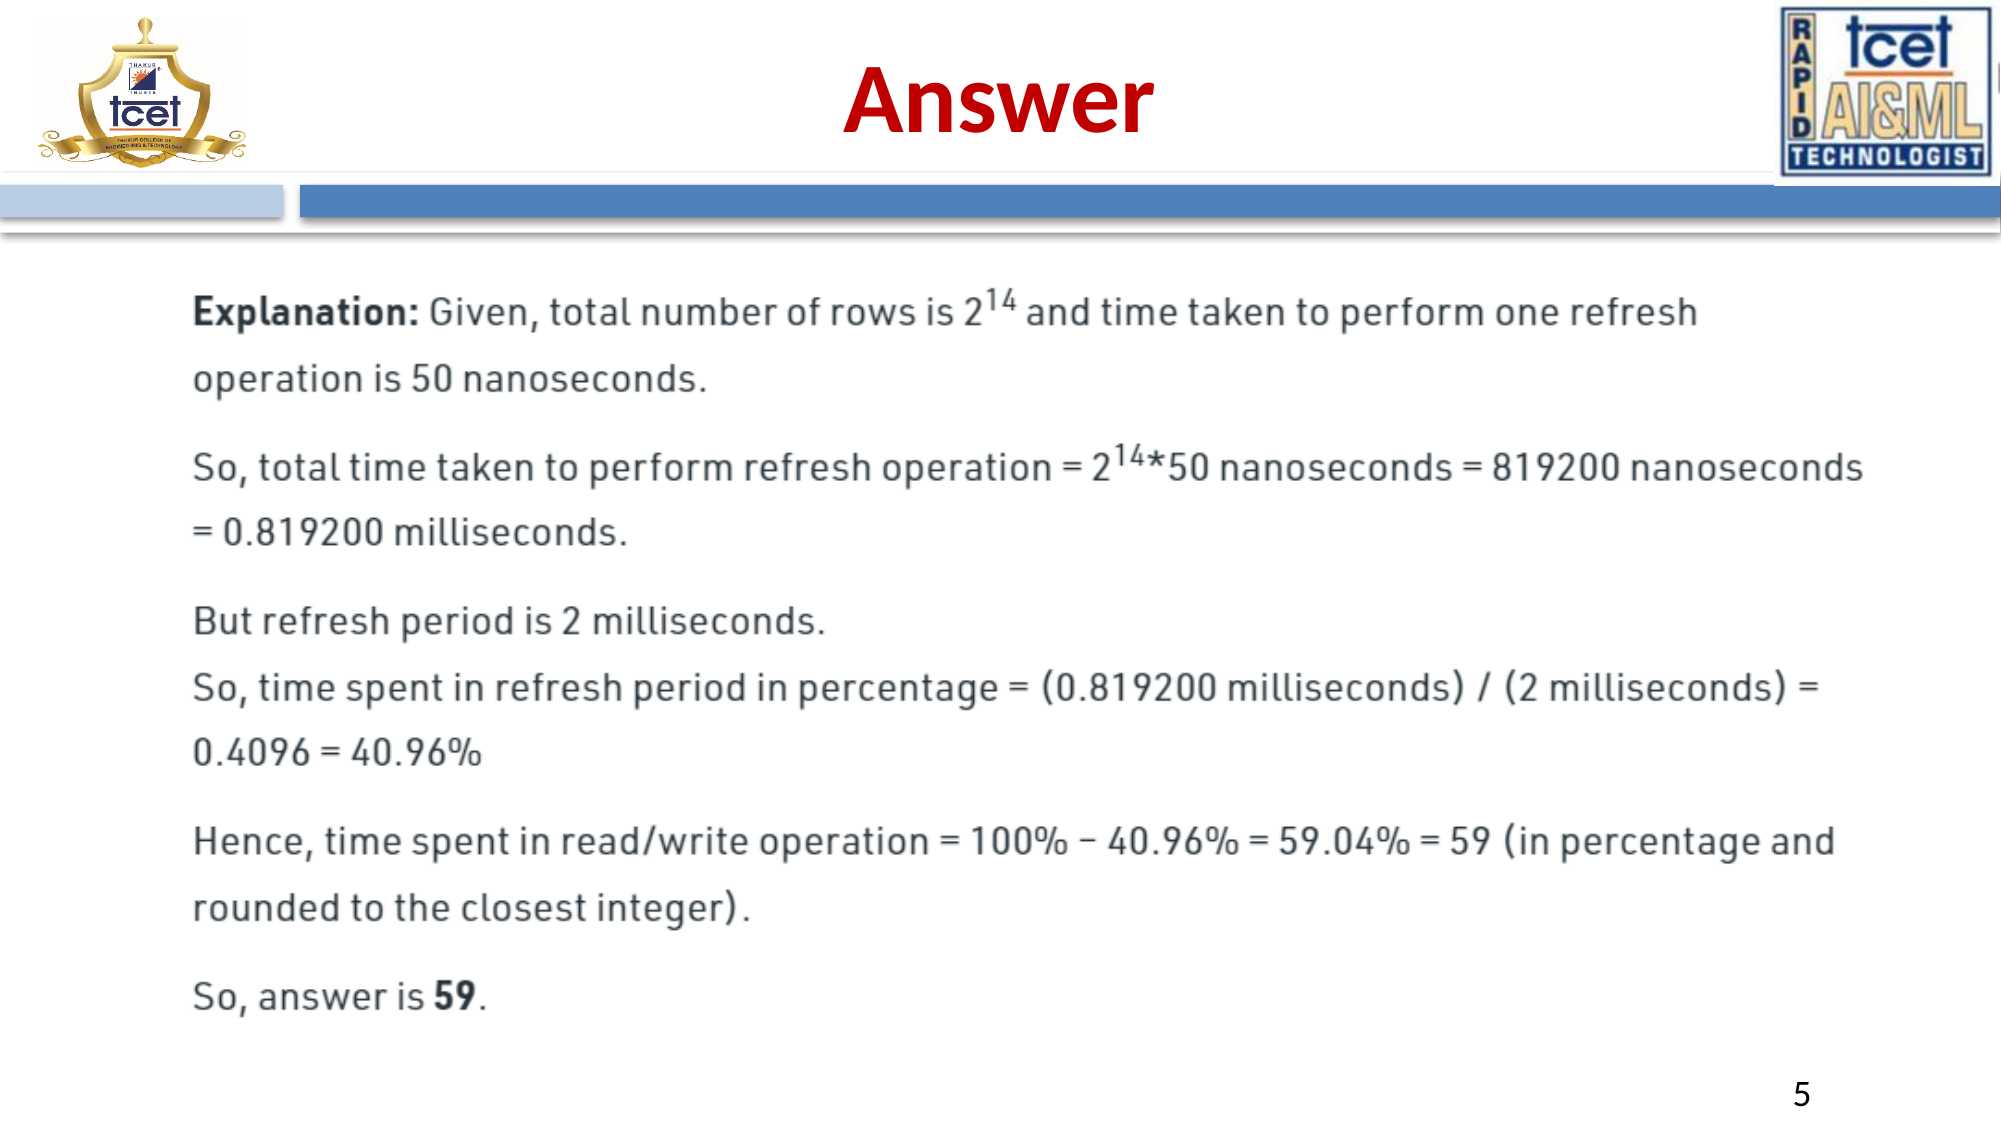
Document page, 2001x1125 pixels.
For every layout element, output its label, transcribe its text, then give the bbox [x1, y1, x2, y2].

picture [1774, 0, 2000, 187]
picture [183, 283, 1874, 1026]
picture [38, 17, 246, 168]
title Answer [308, 19, 1692, 167]
slide_number 5 [1777, 1061, 1938, 1107]
